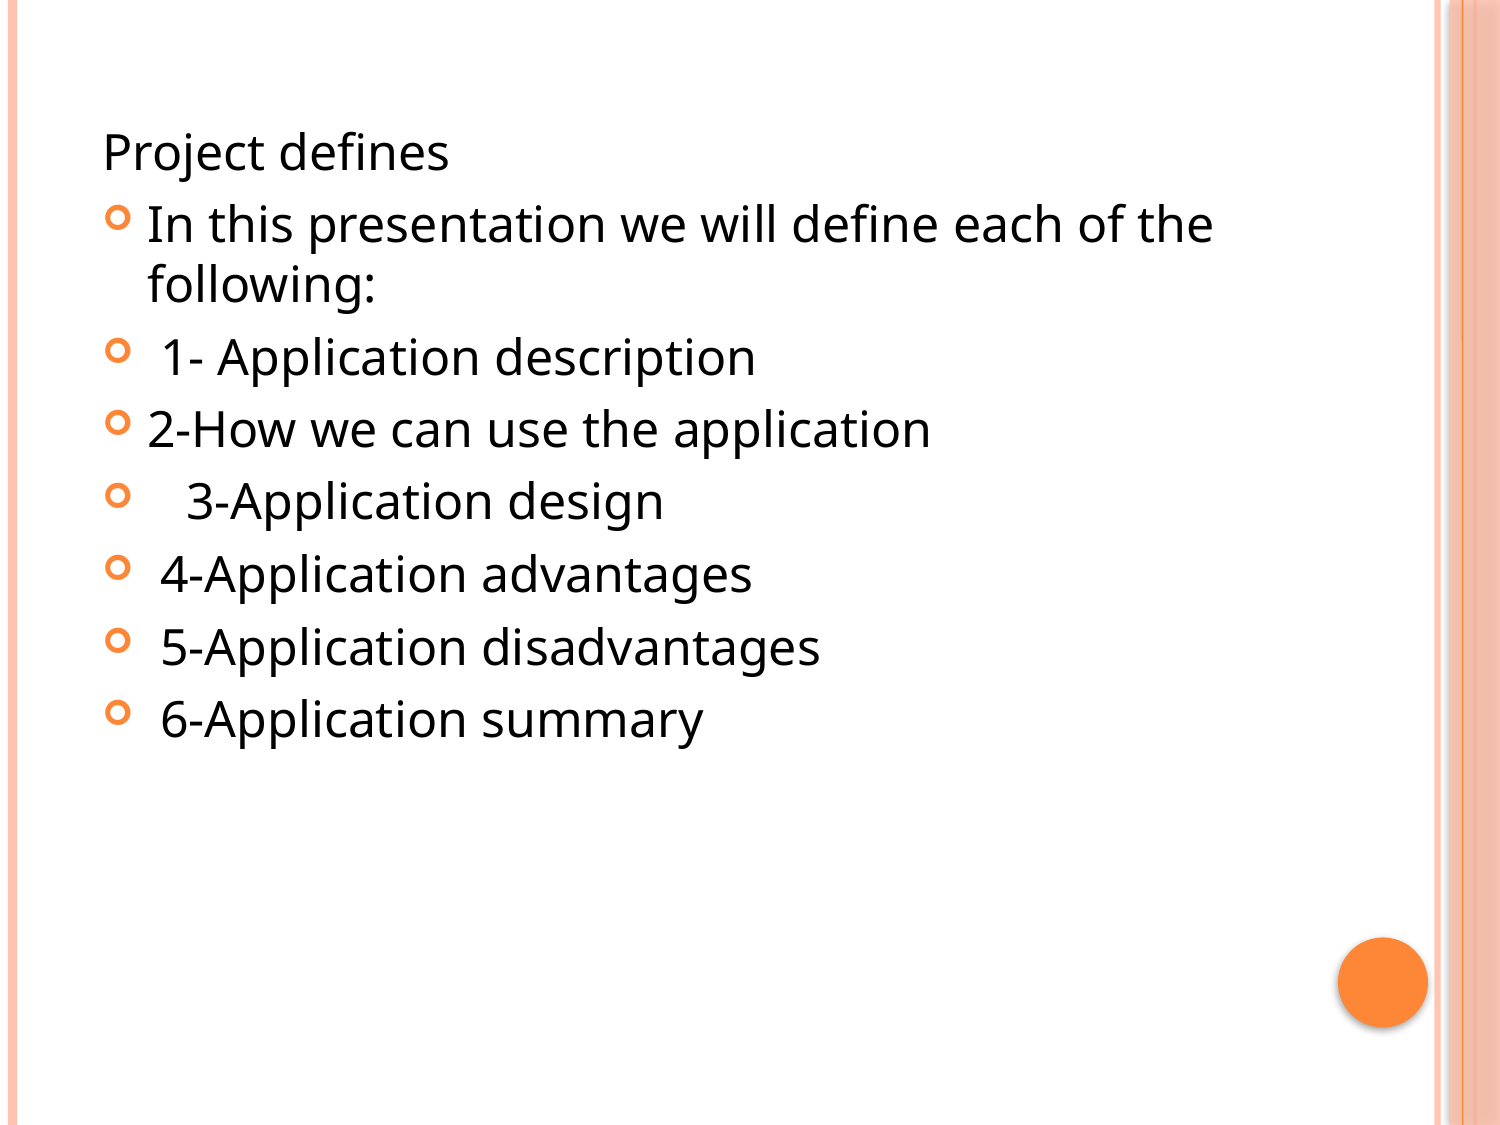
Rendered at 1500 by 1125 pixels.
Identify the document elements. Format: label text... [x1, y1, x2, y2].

list Project defines In this presentation we will define each of the following: 1- Application description 2-How we can use the application 3-Application design 4-Application advantages 5-Application disadvantages 6-Application summary [87, 112, 1313, 912]
